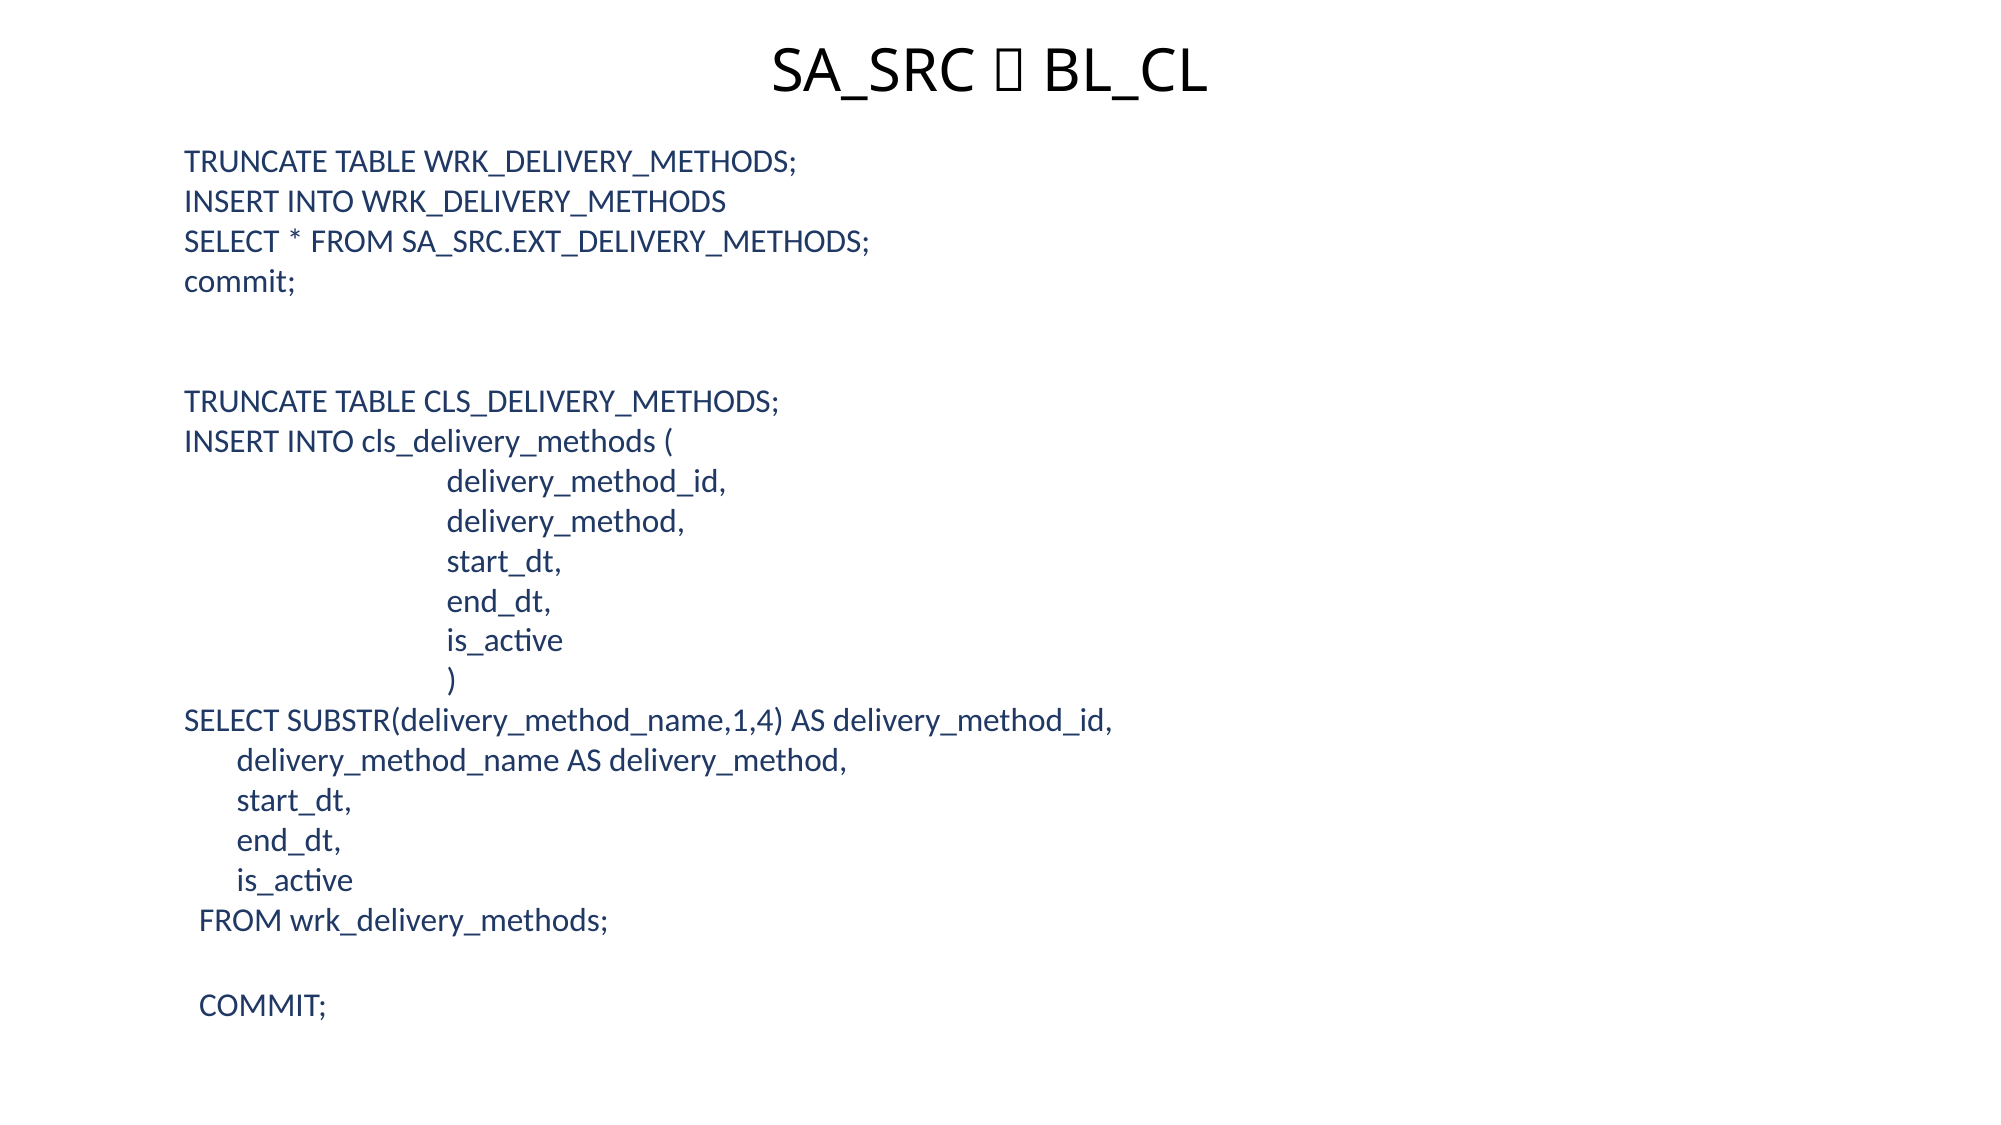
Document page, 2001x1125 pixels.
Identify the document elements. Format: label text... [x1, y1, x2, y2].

title SA_SRC  BL_CL [127, 31, 1853, 112]
text_box TRUNCATE TABLE WRK_DELIVERY_METHODS; INSERT INTO WRK_DELIVERY_METHODS SELECT * FROM SA_SRC.EXT_DELIVERY_METHODS; commit; TRUNCATE TABLE CLS_DELIVERY_METHODS; INSERT INTO cls_delivery_methods ( delivery_method_id, delivery_method, start_dt, end_dt, is_active ) SELECT SUBSTR(delivery_method_name,1,4) AS delivery_method_id, delivery_method_name AS delivery_method, start_dt, end_dt, is_active FROM wrk_delivery_methods; COMMIT; [169, 132, 1170, 1031]
